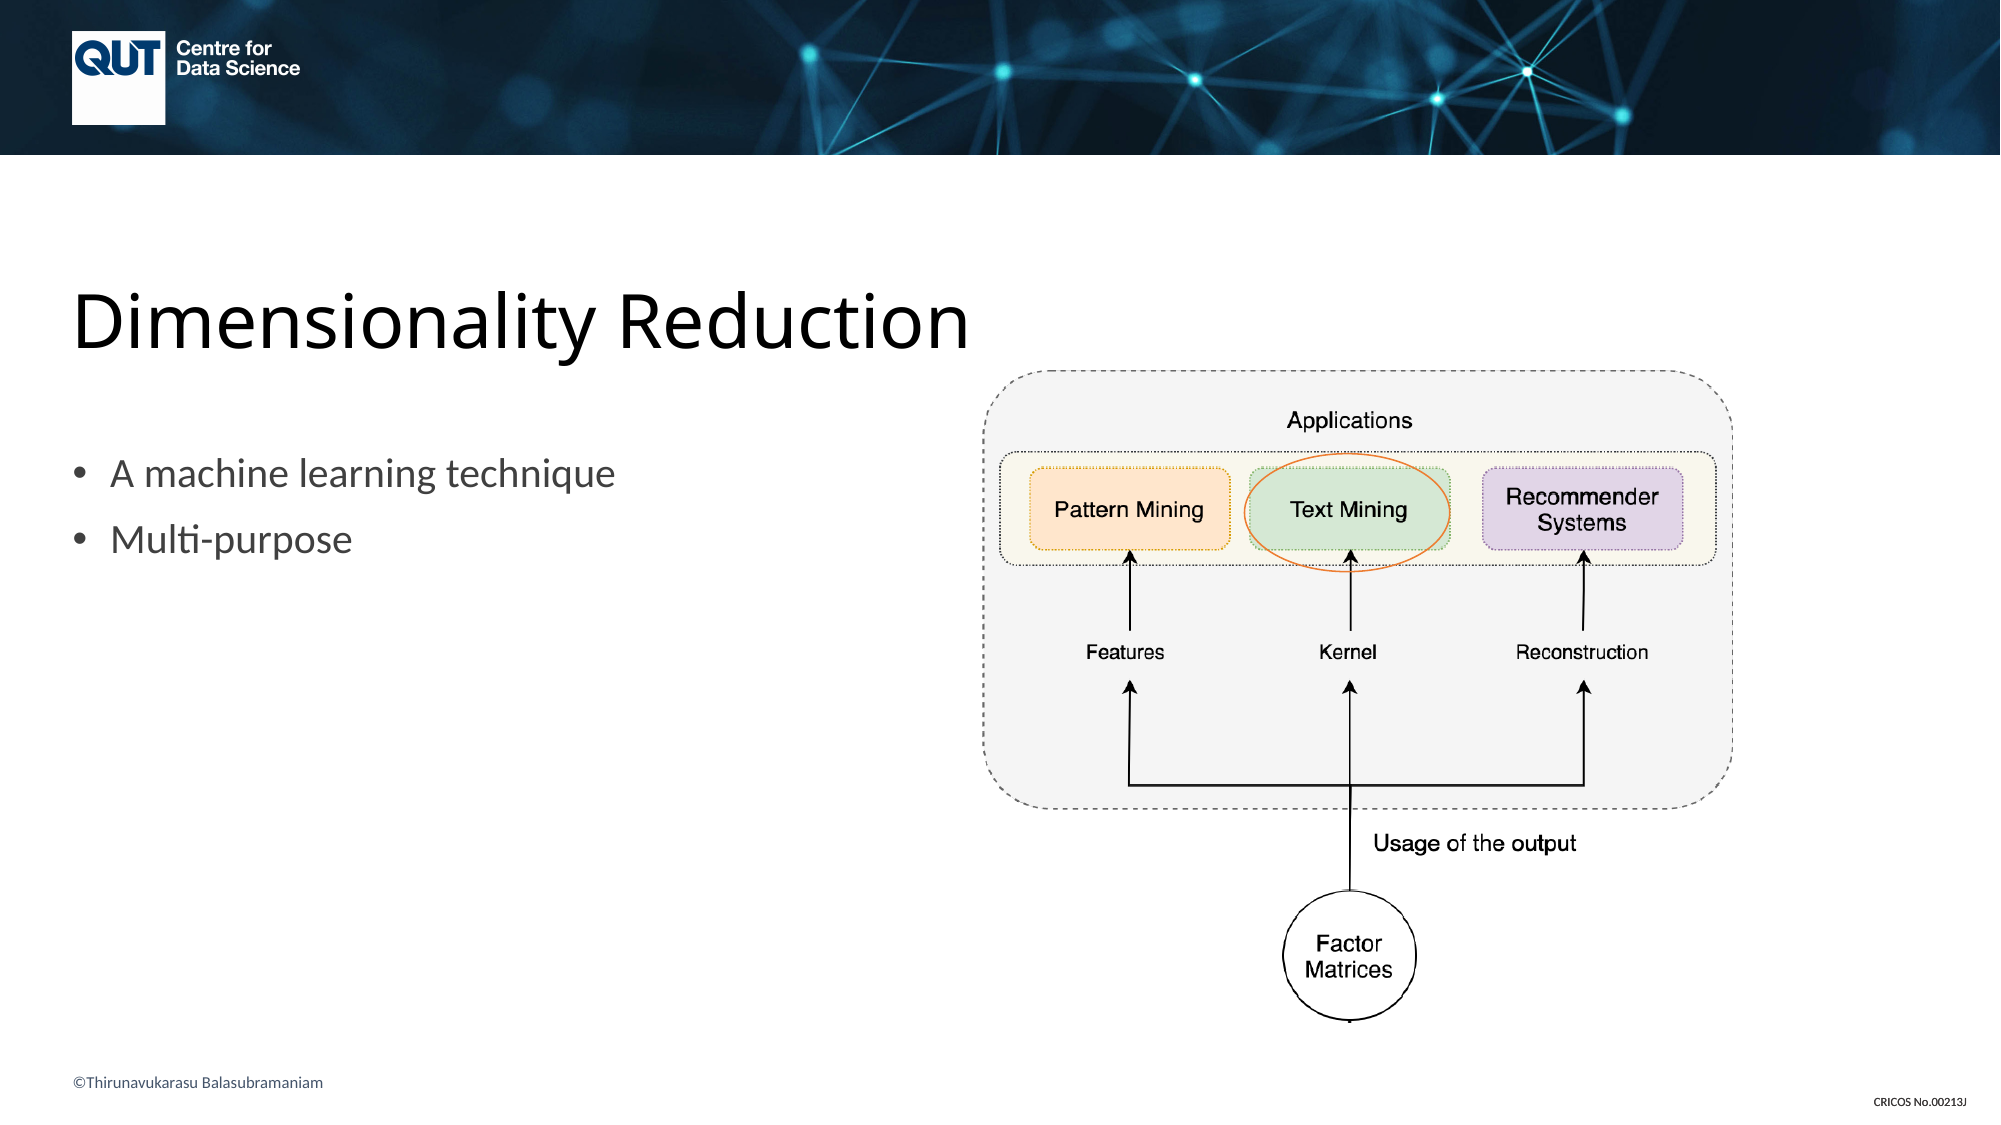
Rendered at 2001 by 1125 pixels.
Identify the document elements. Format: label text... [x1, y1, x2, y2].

picture [0, 0, 2000, 155]
list A machine learning technique Multi-purpose [57, 444, 1906, 1045]
title Dimensionality Reduction [56, 233, 1904, 415]
text_box ©Thirunavukarasu Balasubramaniam [57, 1064, 499, 1100]
picture [968, 362, 1745, 1023]
